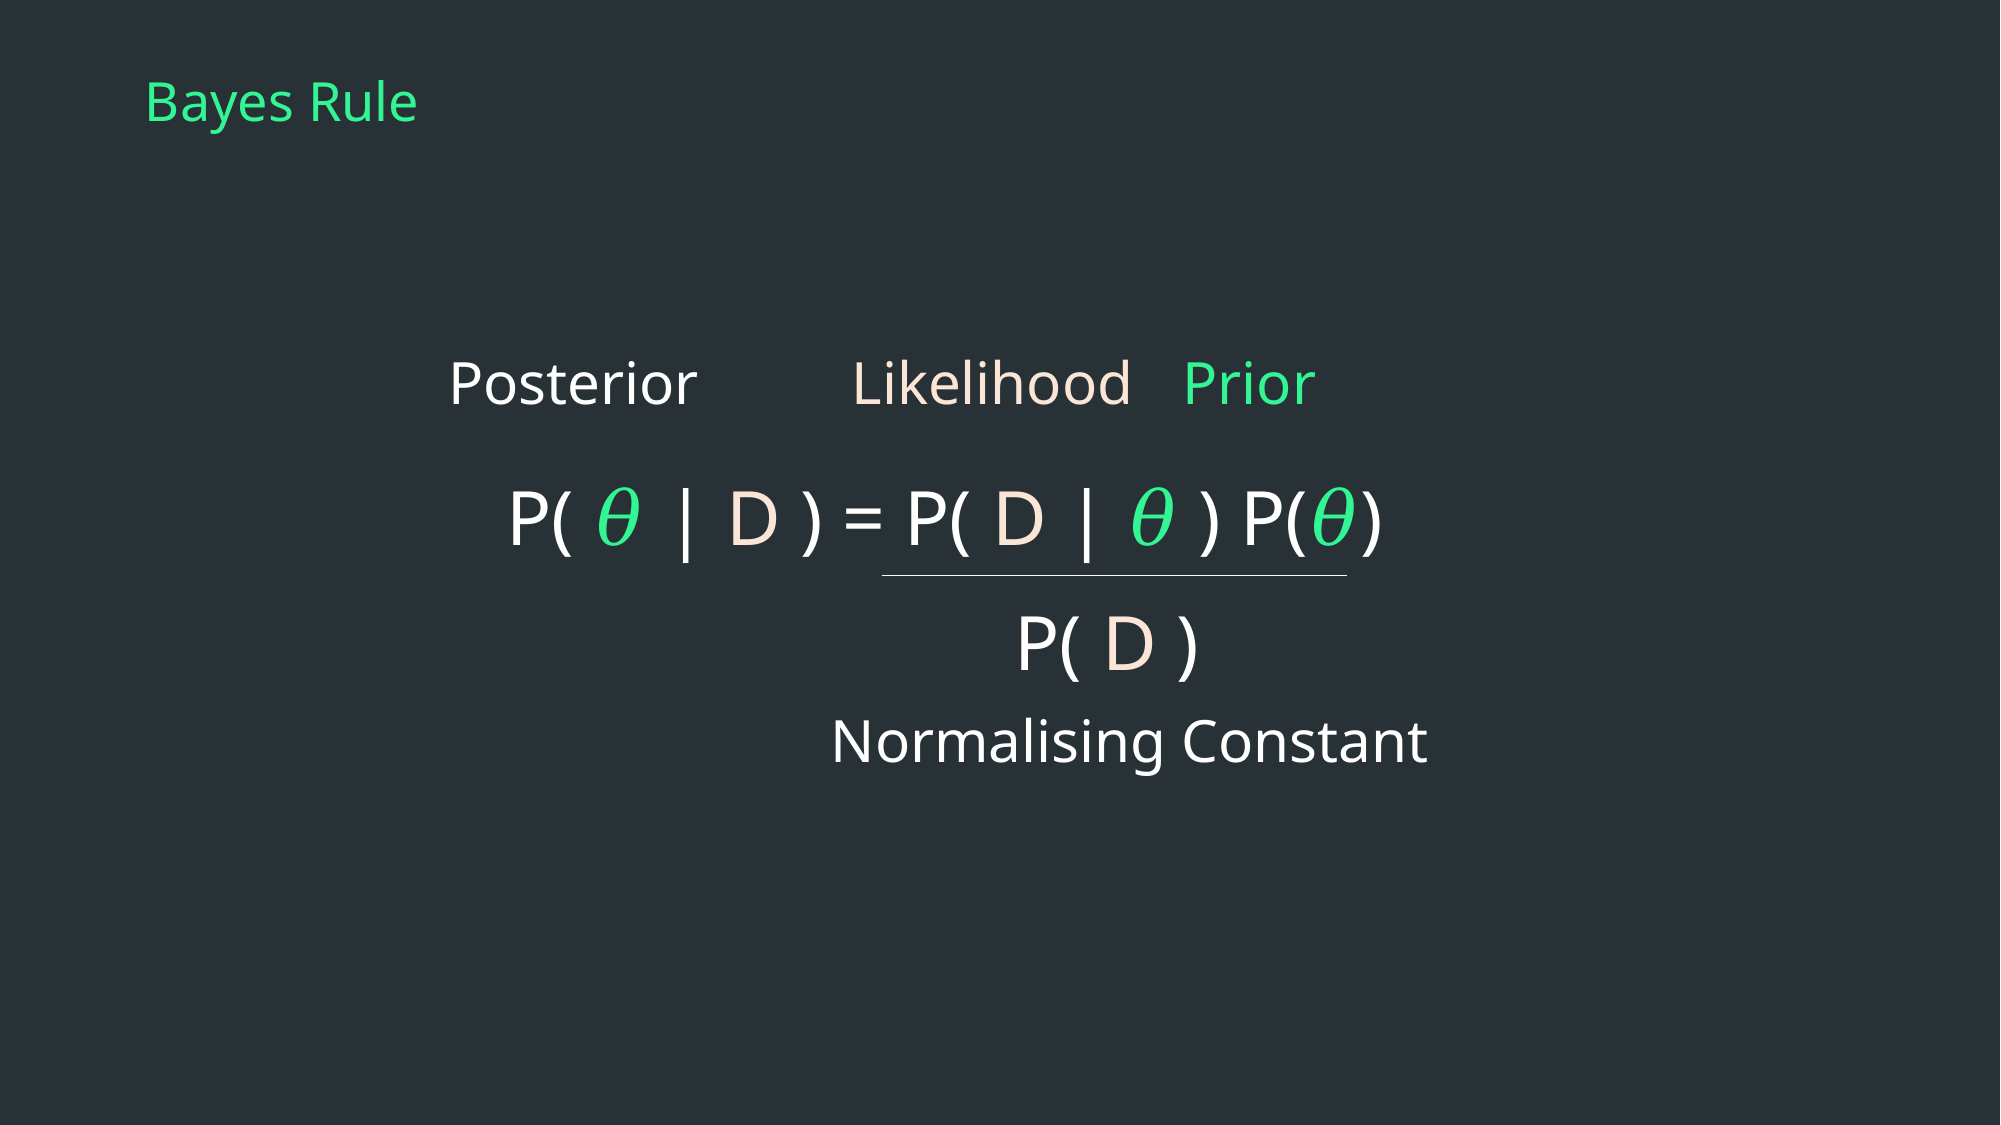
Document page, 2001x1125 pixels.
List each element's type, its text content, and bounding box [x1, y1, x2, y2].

text_box Posterior [215, 338, 932, 424]
text_box Normalising Constant [779, 696, 1495, 782]
text_box Prior [1082, 338, 1432, 424]
text_box P( D ) [1007, 587, 1222, 693]
text_box Likelihood [932, 338, 1082, 424]
title Bayes Rule [136, 59, 1863, 149]
text_box P( 𝜃 | D ) = P( D | 𝜃 ) P(𝜃) [423, 462, 1520, 568]
